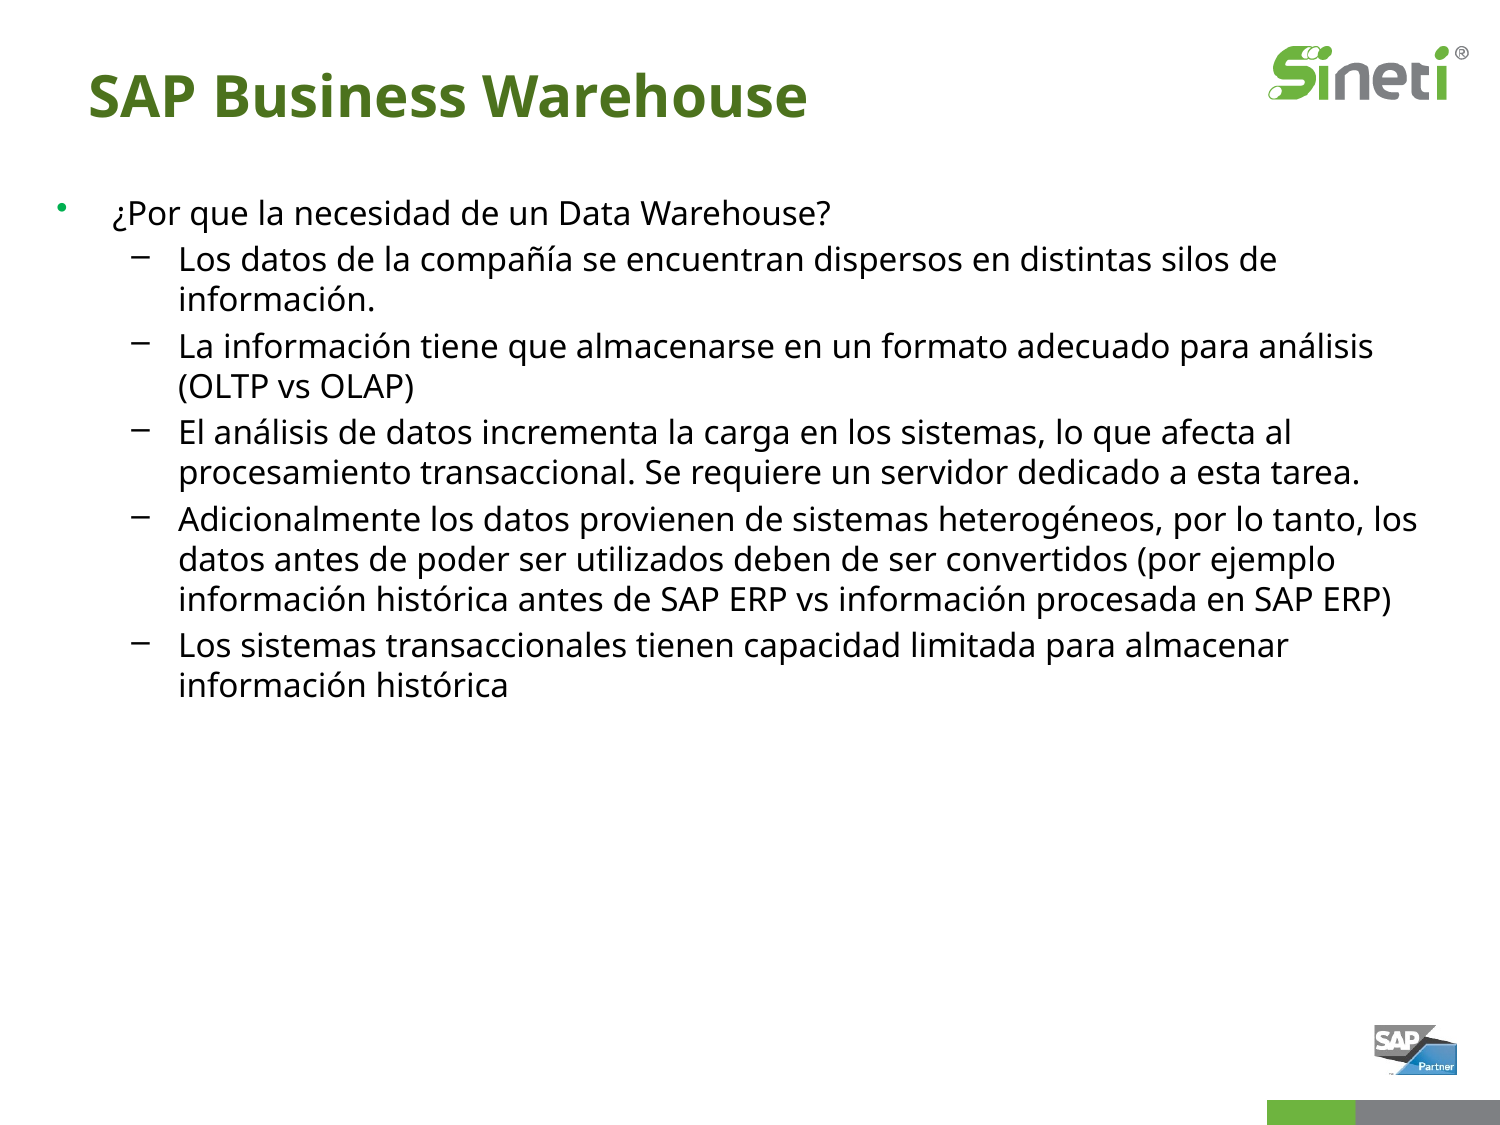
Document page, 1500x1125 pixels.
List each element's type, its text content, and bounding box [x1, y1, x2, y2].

picture [1267, 178, 1500, 1125]
text_box ¿Por que la necesidad de un Data Warehouse? Los datos de la compañía se encuentran dispersos en distintas silos de información. La información tiene que almacenarse en un formato adecuado para análisis (OLTP vs OLAP) El análisis de datos incrementa la carga en los sistemas, lo que afecta al procesamiento transaccional. Se requiere un servidor dedicado a esta tarea. Adicionalmente los datos provienen de sistemas heterogéneos, por lo tanto, los datos antes de poder ser utilizados deben de ser convertidos (por ejemplo información histórica antes de SAP ERP vs información procesada en SAP ERP) Los sistemas transaccionales tienen capacidad limitada para almacenar información histórica [41, 184, 1459, 764]
text_box SAP Business Warehouse [0, 0, 1500, 178]
